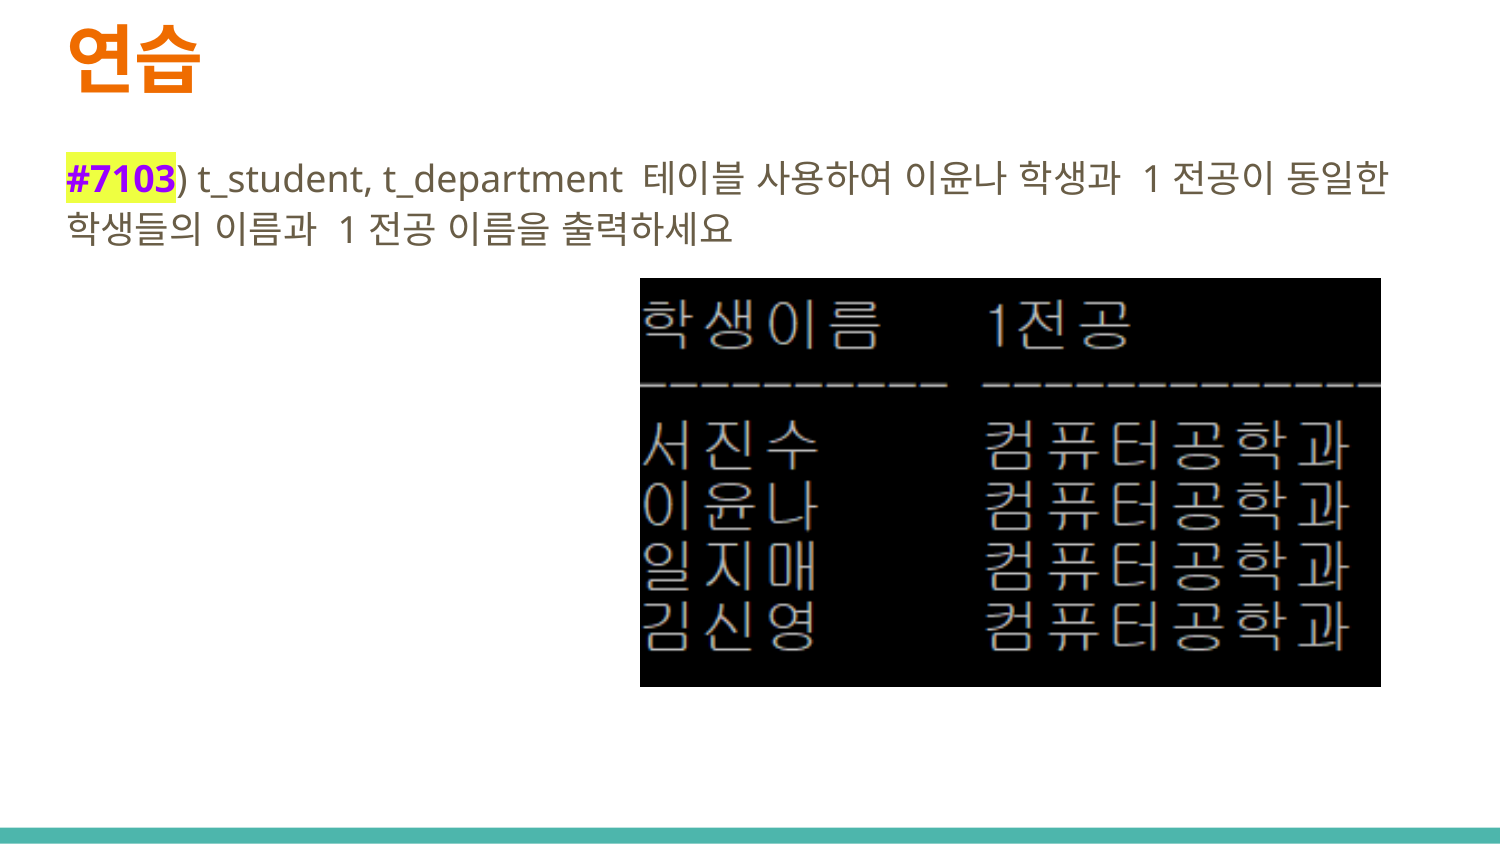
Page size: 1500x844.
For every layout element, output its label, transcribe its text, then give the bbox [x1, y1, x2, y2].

picture [640, 278, 1381, 687]
title 연습 [51, 0, 1449, 114]
list #7103) t_student, t_department 테이블 사용하여 이윤나 학생과 1전공이 동일한 학생들의 이름과 1전공 이름을 출력하세요 [51, 132, 1449, 675]
